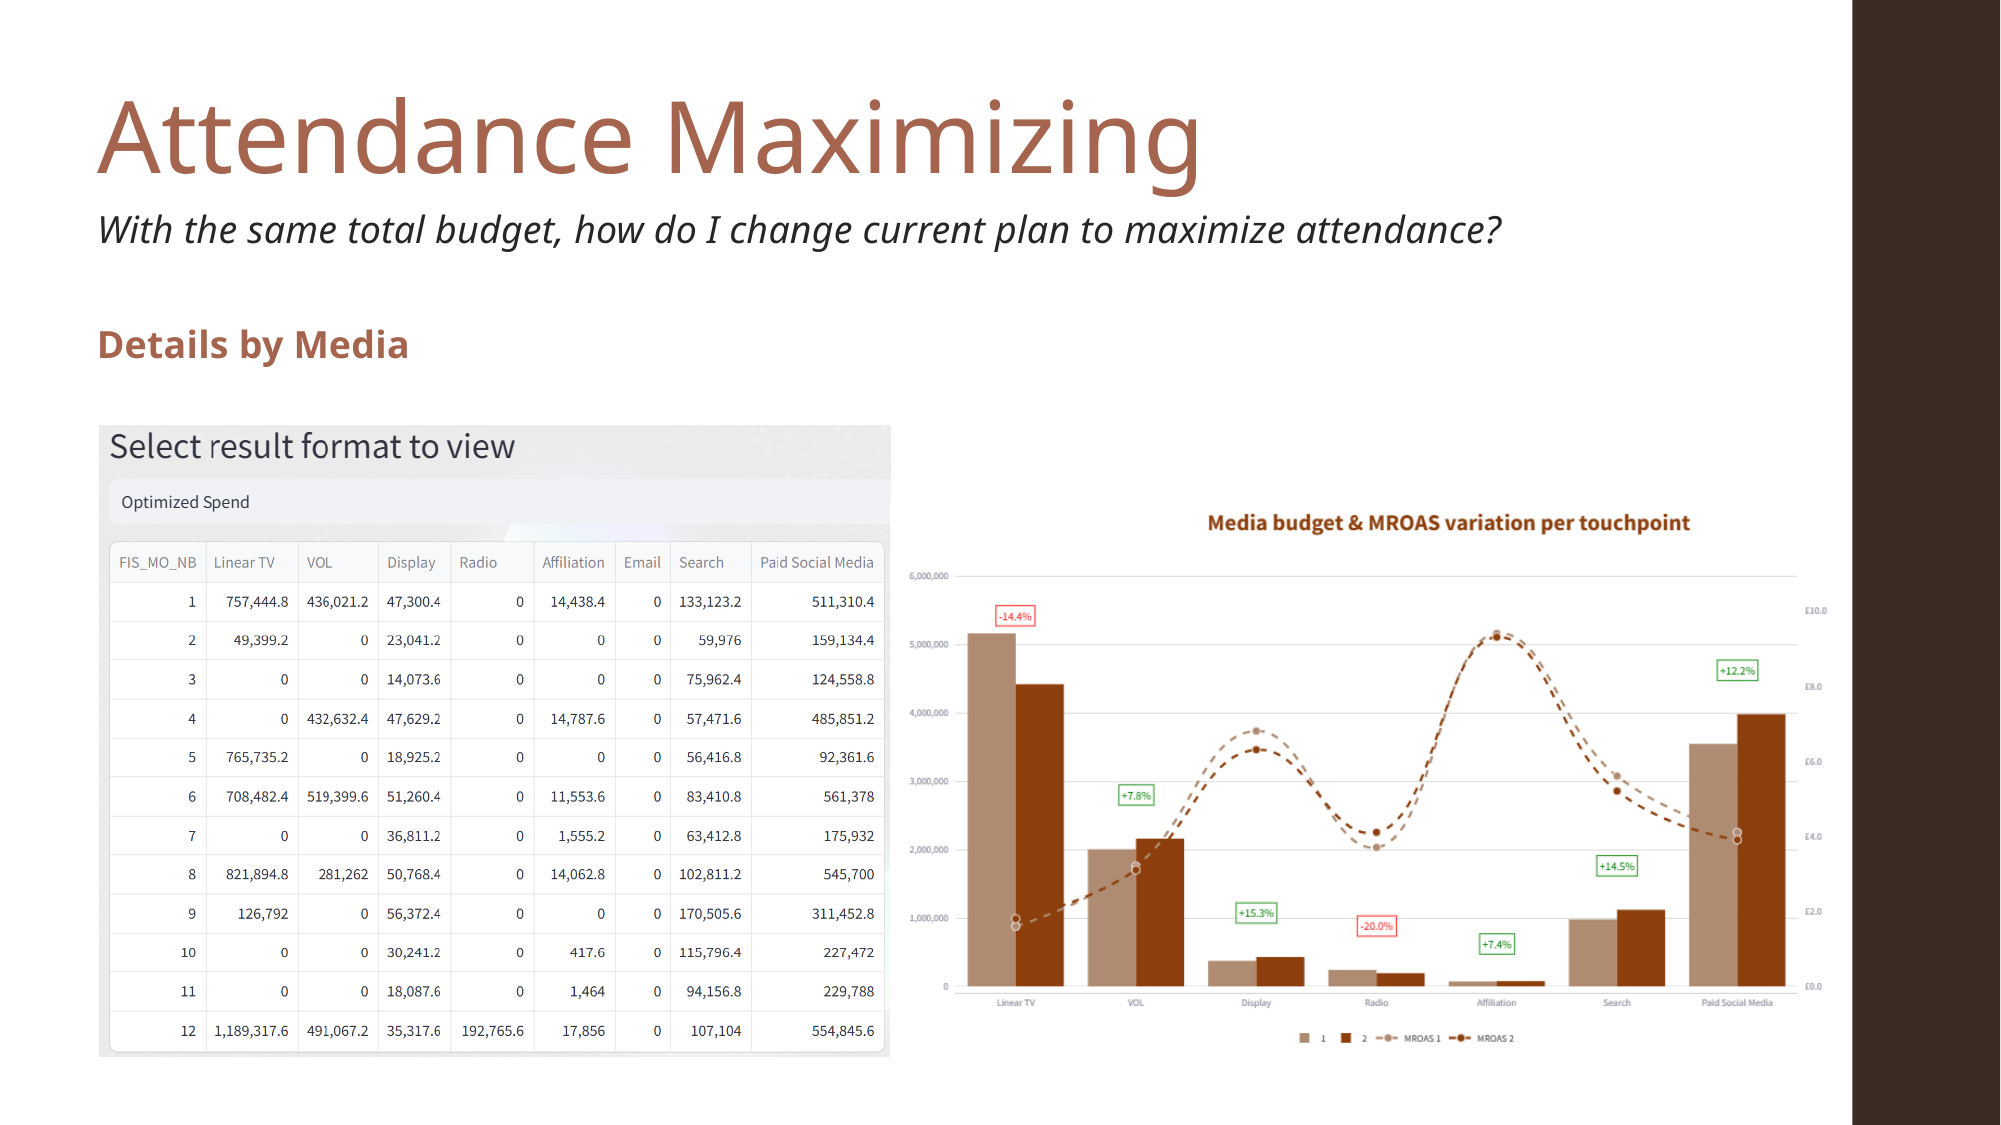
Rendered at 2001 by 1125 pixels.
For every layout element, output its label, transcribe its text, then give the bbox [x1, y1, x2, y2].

list With the same total budget, how do I change current plan to maximize attendance? [82, 201, 1564, 264]
picture [99, 425, 1842, 1058]
title Attendance Maximizing [82, 59, 1672, 202]
text_box Details by Media [82, 313, 1699, 374]
